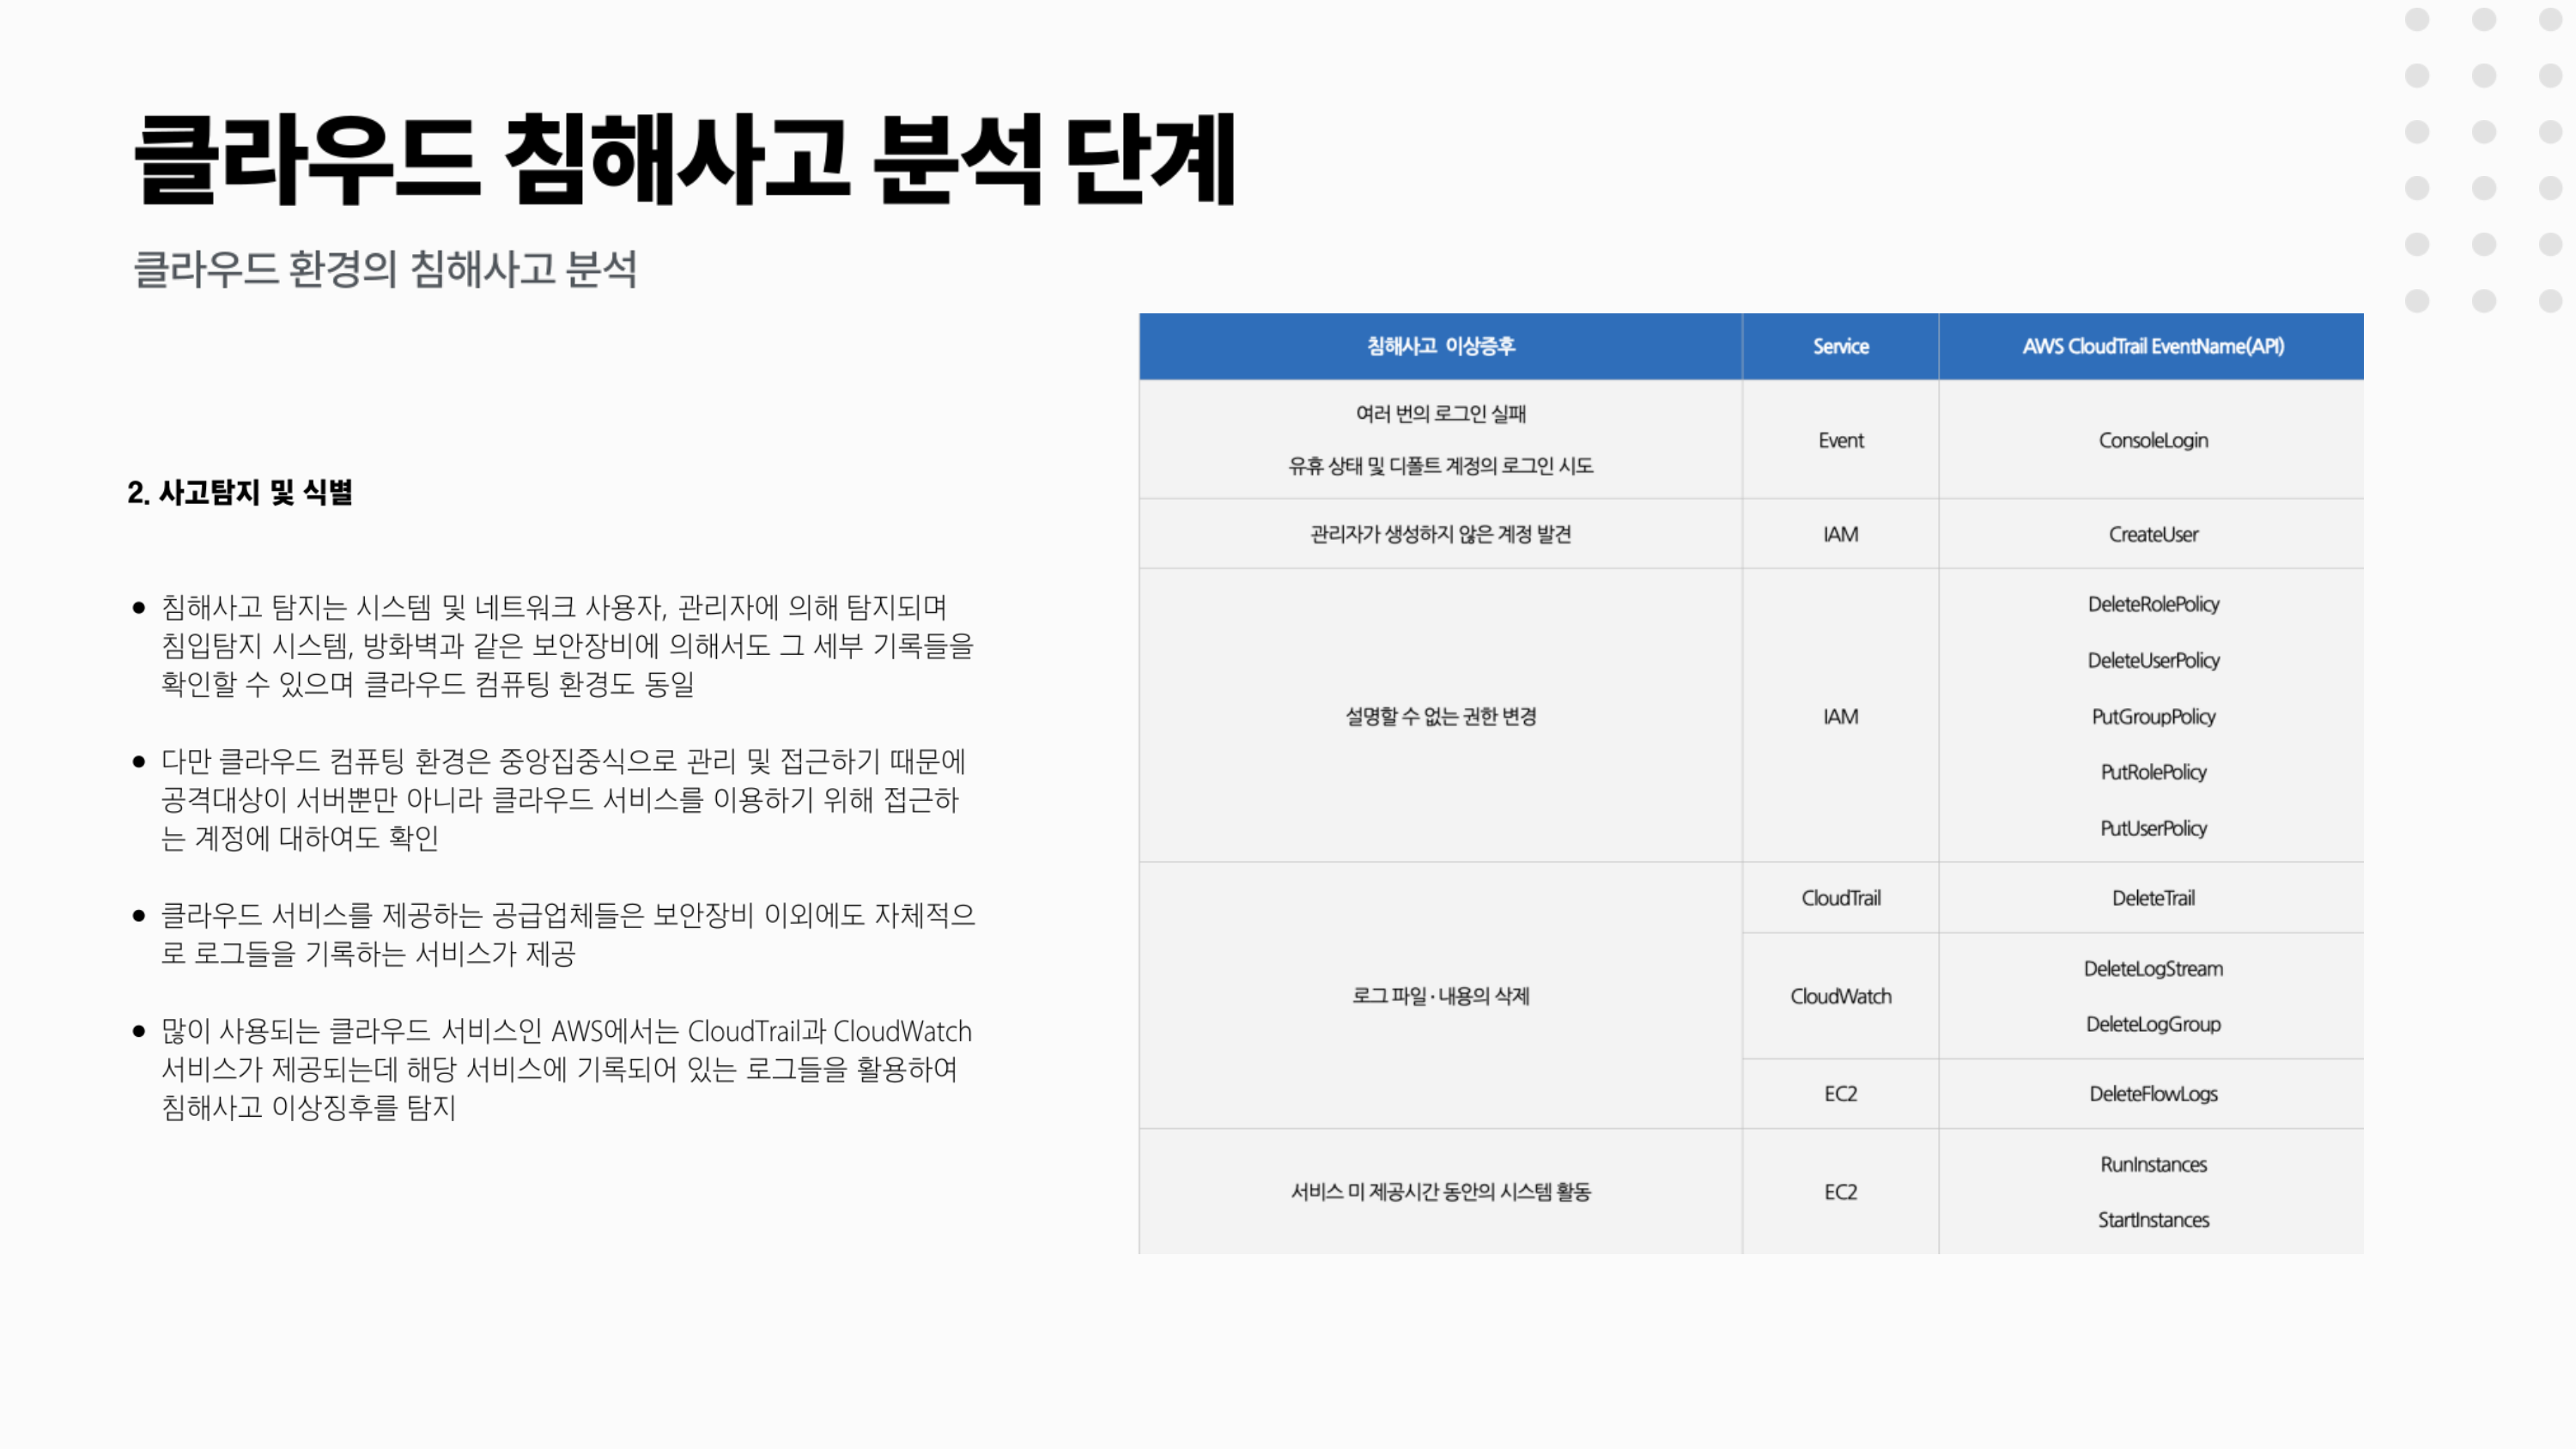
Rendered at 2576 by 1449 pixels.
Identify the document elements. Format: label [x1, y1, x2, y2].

picture [102, 58, 1335, 339]
text_box [1137, 313, 2365, 1255]
text_box [2405, 8, 2565, 314]
picture [102, 382, 1021, 1192]
